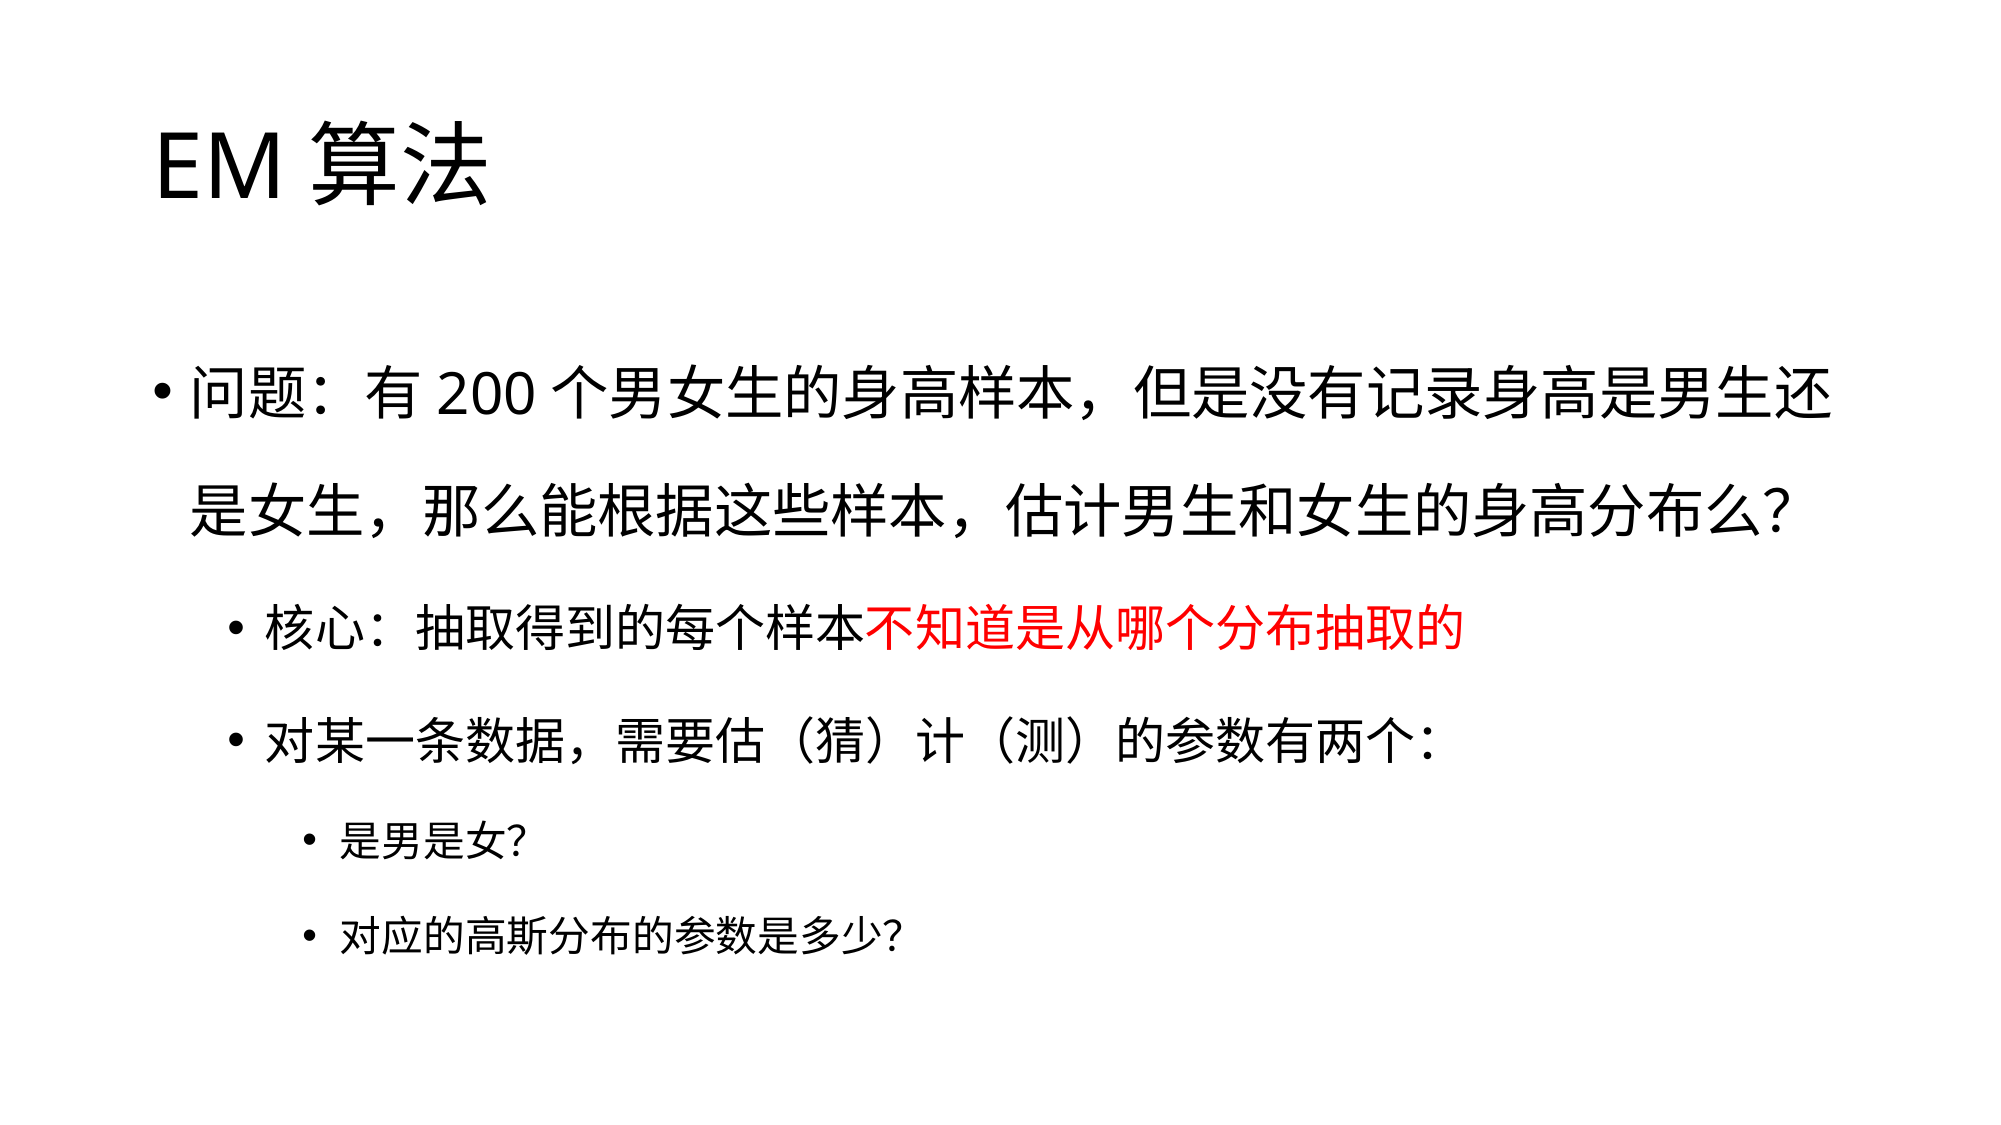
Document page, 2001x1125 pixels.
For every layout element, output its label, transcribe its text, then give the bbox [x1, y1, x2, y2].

list 问题：有200个男女生的身高样本，但是没有记录身高是男生还是女生，那么能根据这些样本，估计男生和女生的身高分布么？ 核心：抽取得到的每个样本不知道是从哪个分布抽取的 对某一条数据，需要估（猜）计（测）的参数有两个： 是男是女？ 对应的高斯分布的参数是多少？ [137, 299, 1863, 1014]
title EM算法 [137, 59, 1863, 278]
